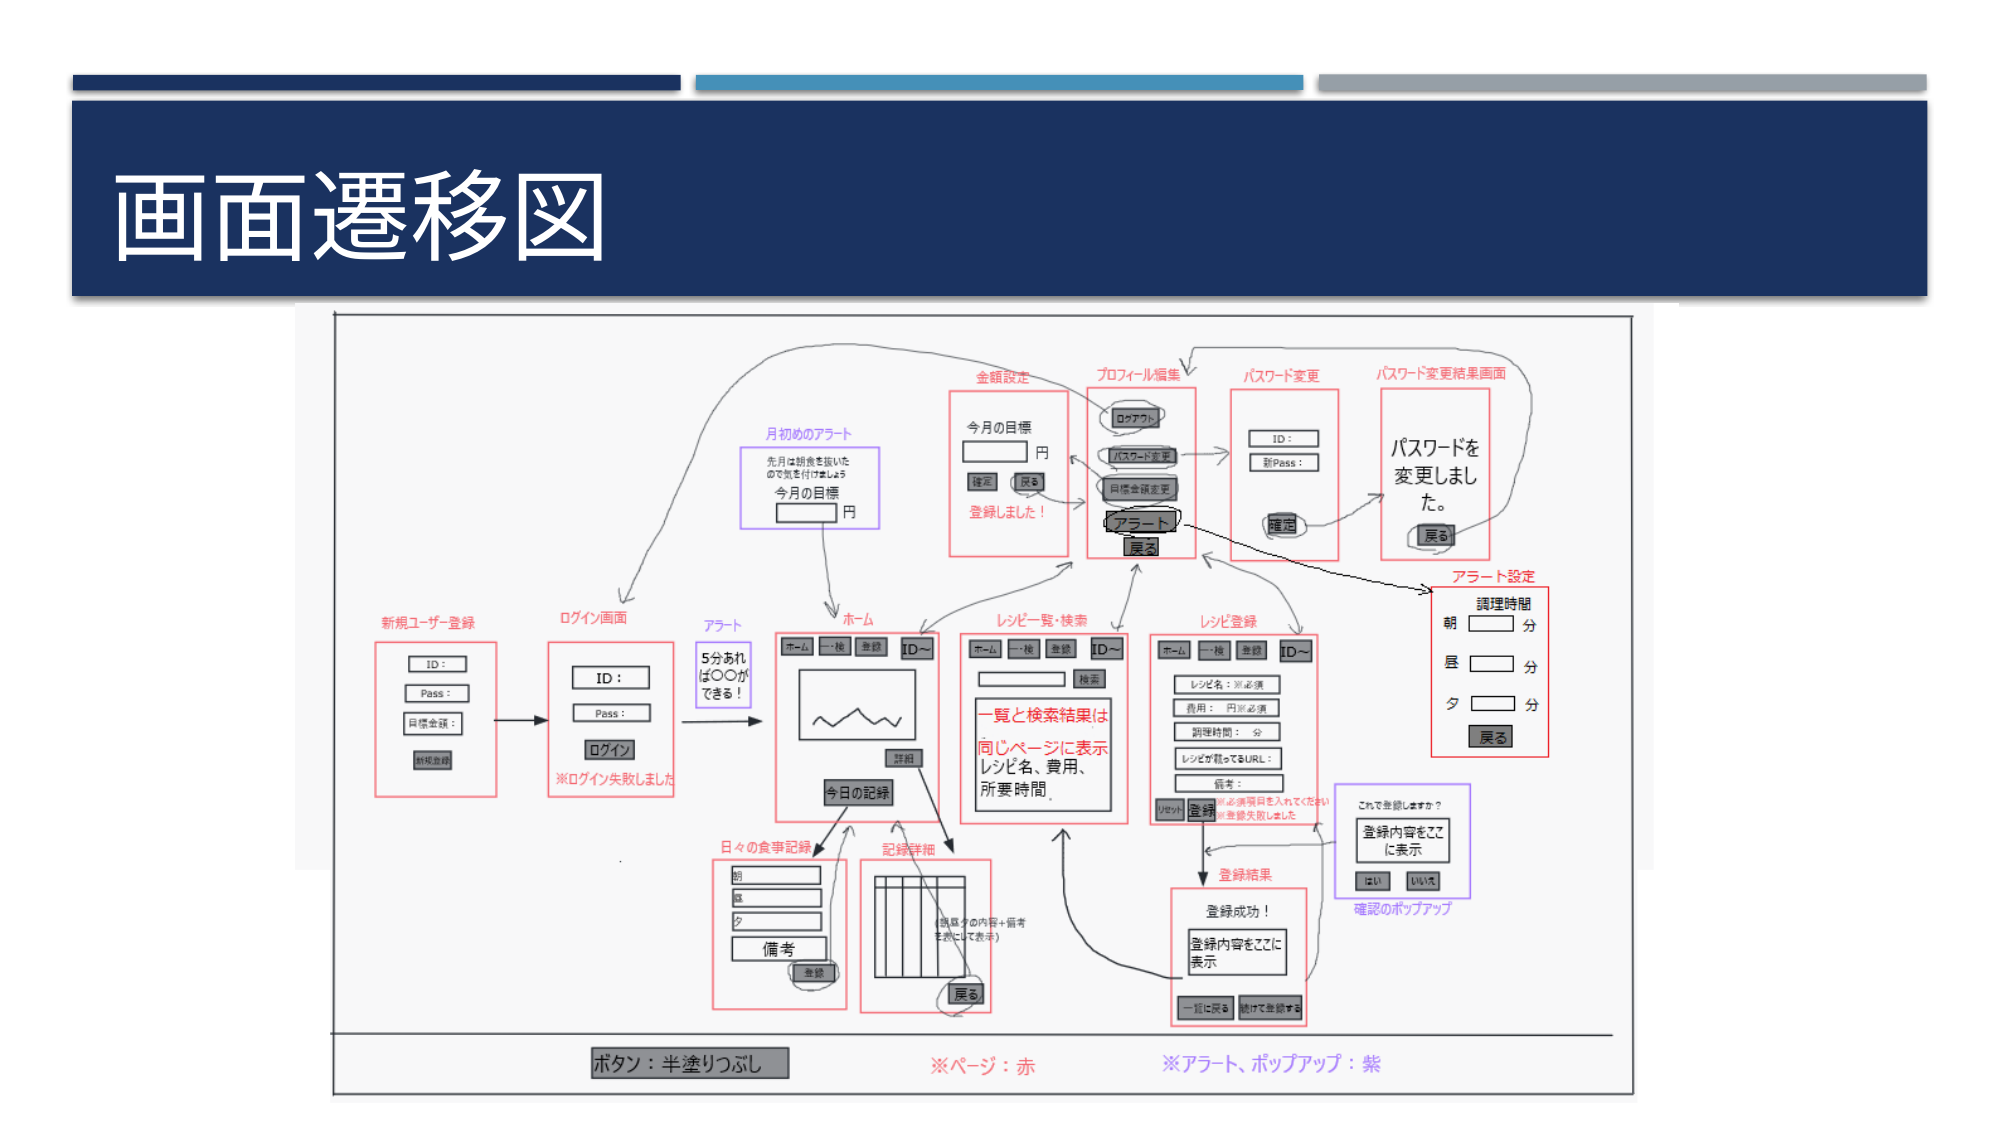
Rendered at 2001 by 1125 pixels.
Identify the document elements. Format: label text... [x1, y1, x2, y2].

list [294, 302, 1679, 1125]
title 画面遷移図 [95, 115, 1905, 282]
